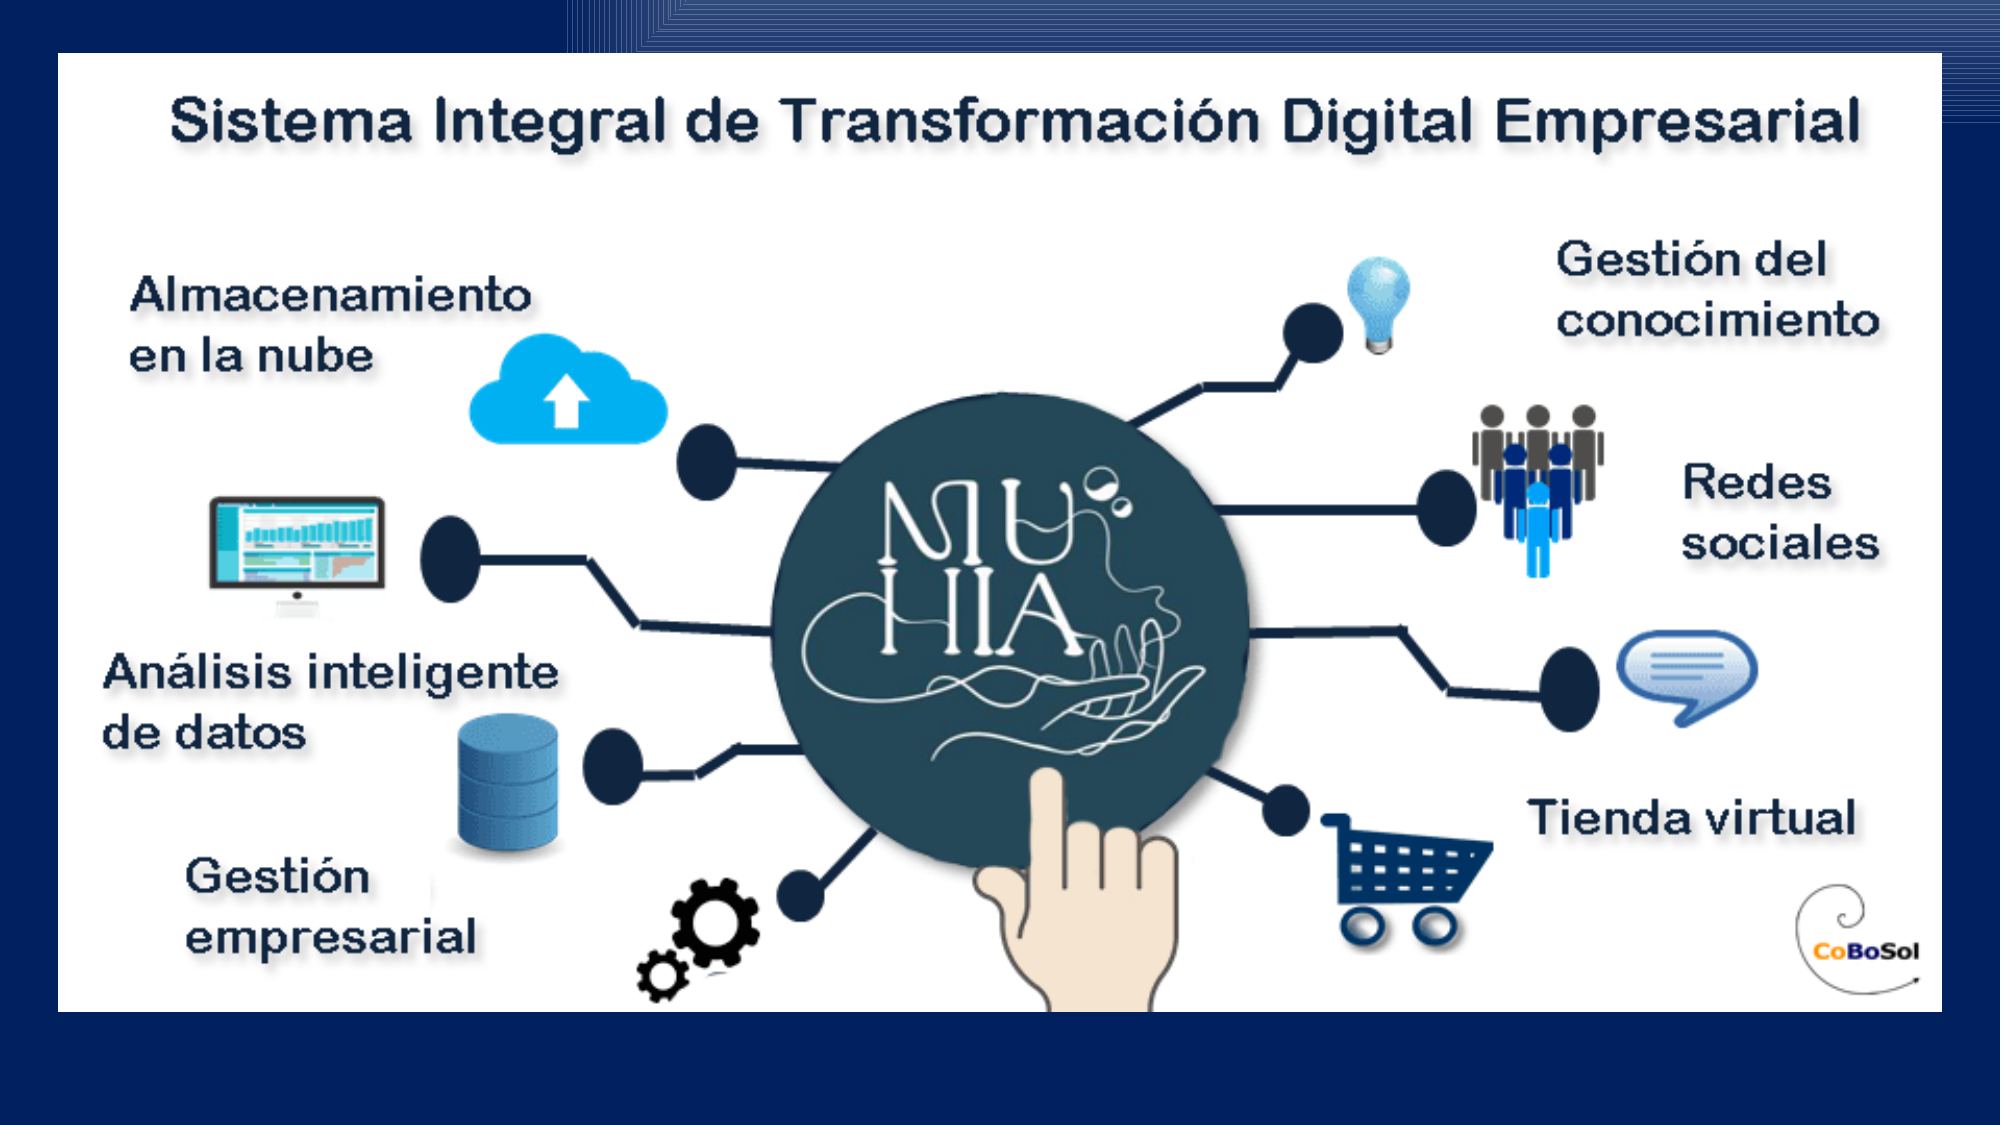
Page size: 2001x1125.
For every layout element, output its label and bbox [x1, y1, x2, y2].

picture [58, 53, 1942, 1012]
